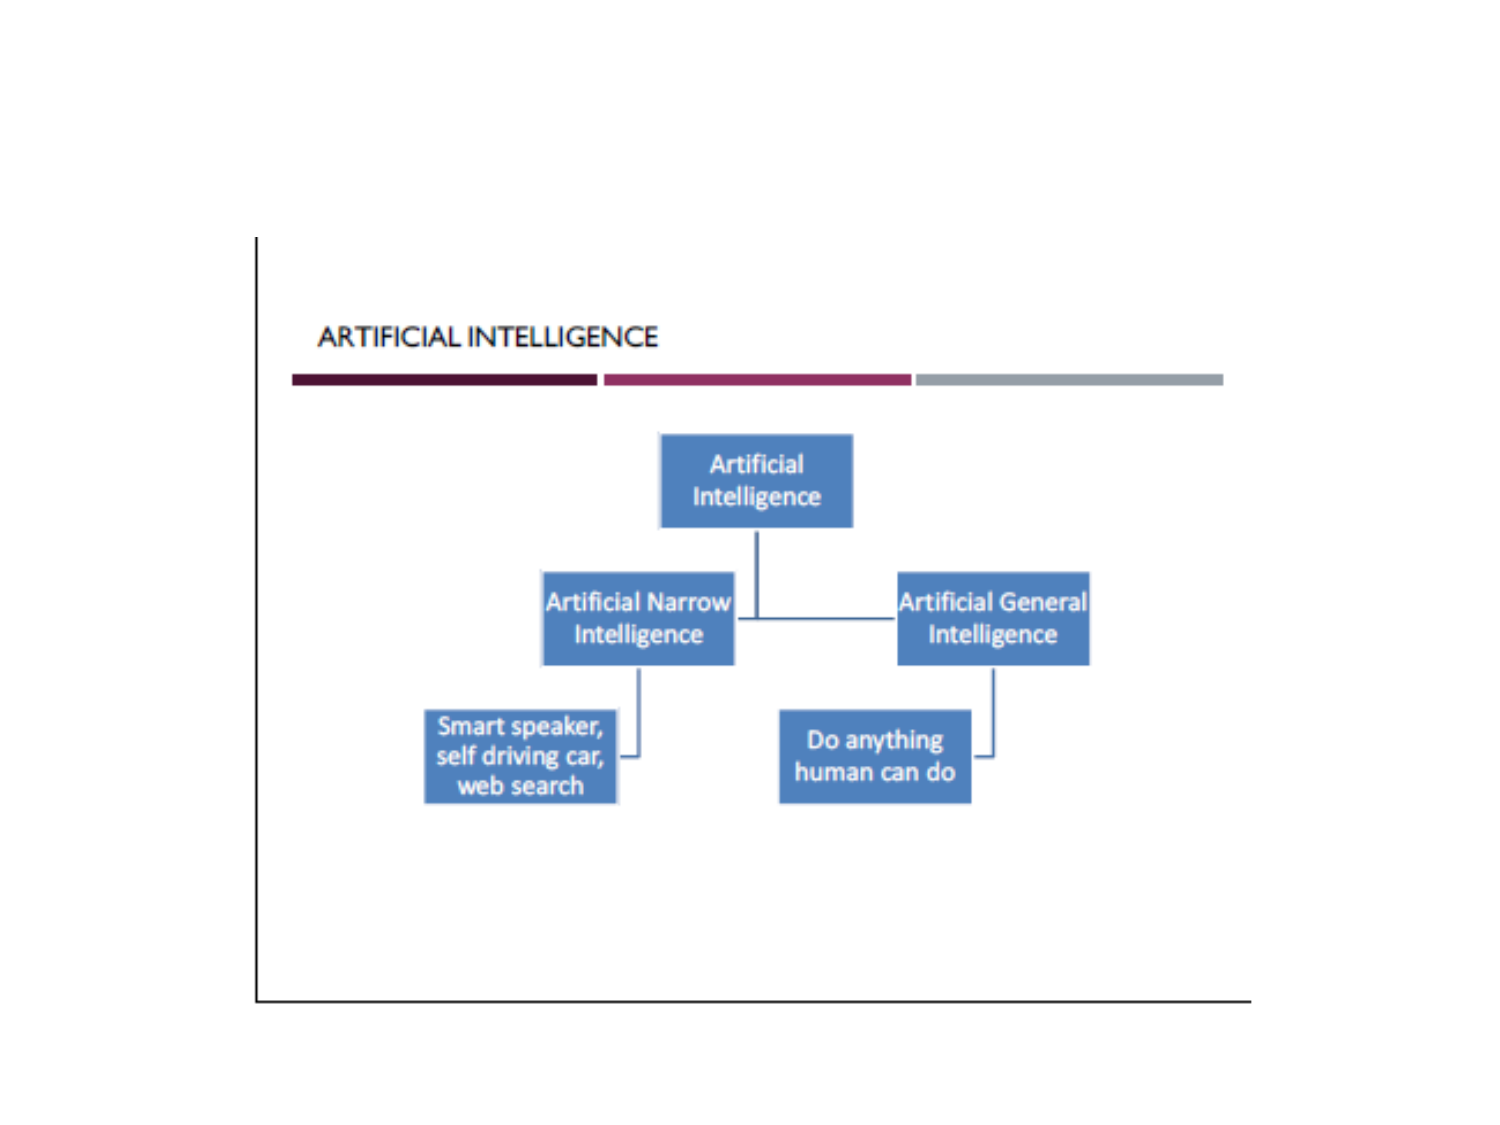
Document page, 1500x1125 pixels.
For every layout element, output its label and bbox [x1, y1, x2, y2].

list [249, 237, 1252, 1004]
